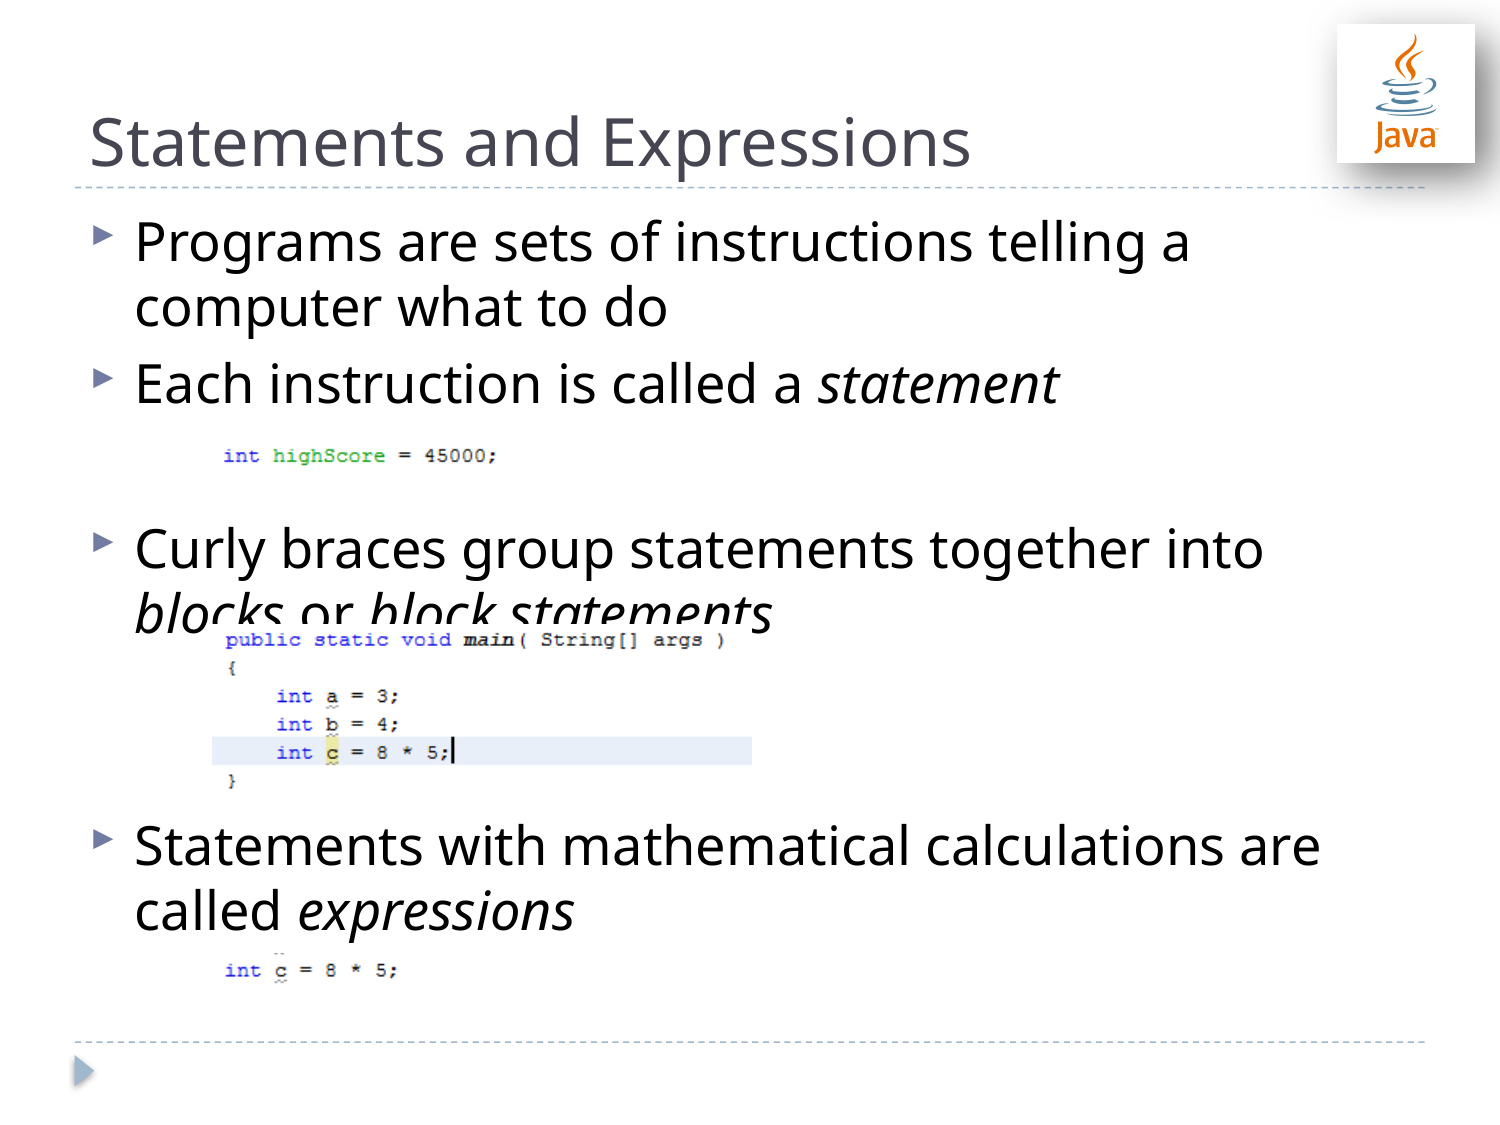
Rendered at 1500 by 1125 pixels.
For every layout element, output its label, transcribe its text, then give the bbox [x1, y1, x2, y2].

picture [1337, 24, 1475, 163]
list Programs are sets of instructions telling a computer what to do Each instruction is called a statement Curly braces group statements together into blocks or block statements Statements with mathematical calculations are called expressions [75, 200, 1425, 1010]
picture [212, 952, 408, 988]
picture [212, 435, 507, 476]
title Statements and Expressions [75, 24, 1313, 188]
picture [212, 624, 752, 804]
